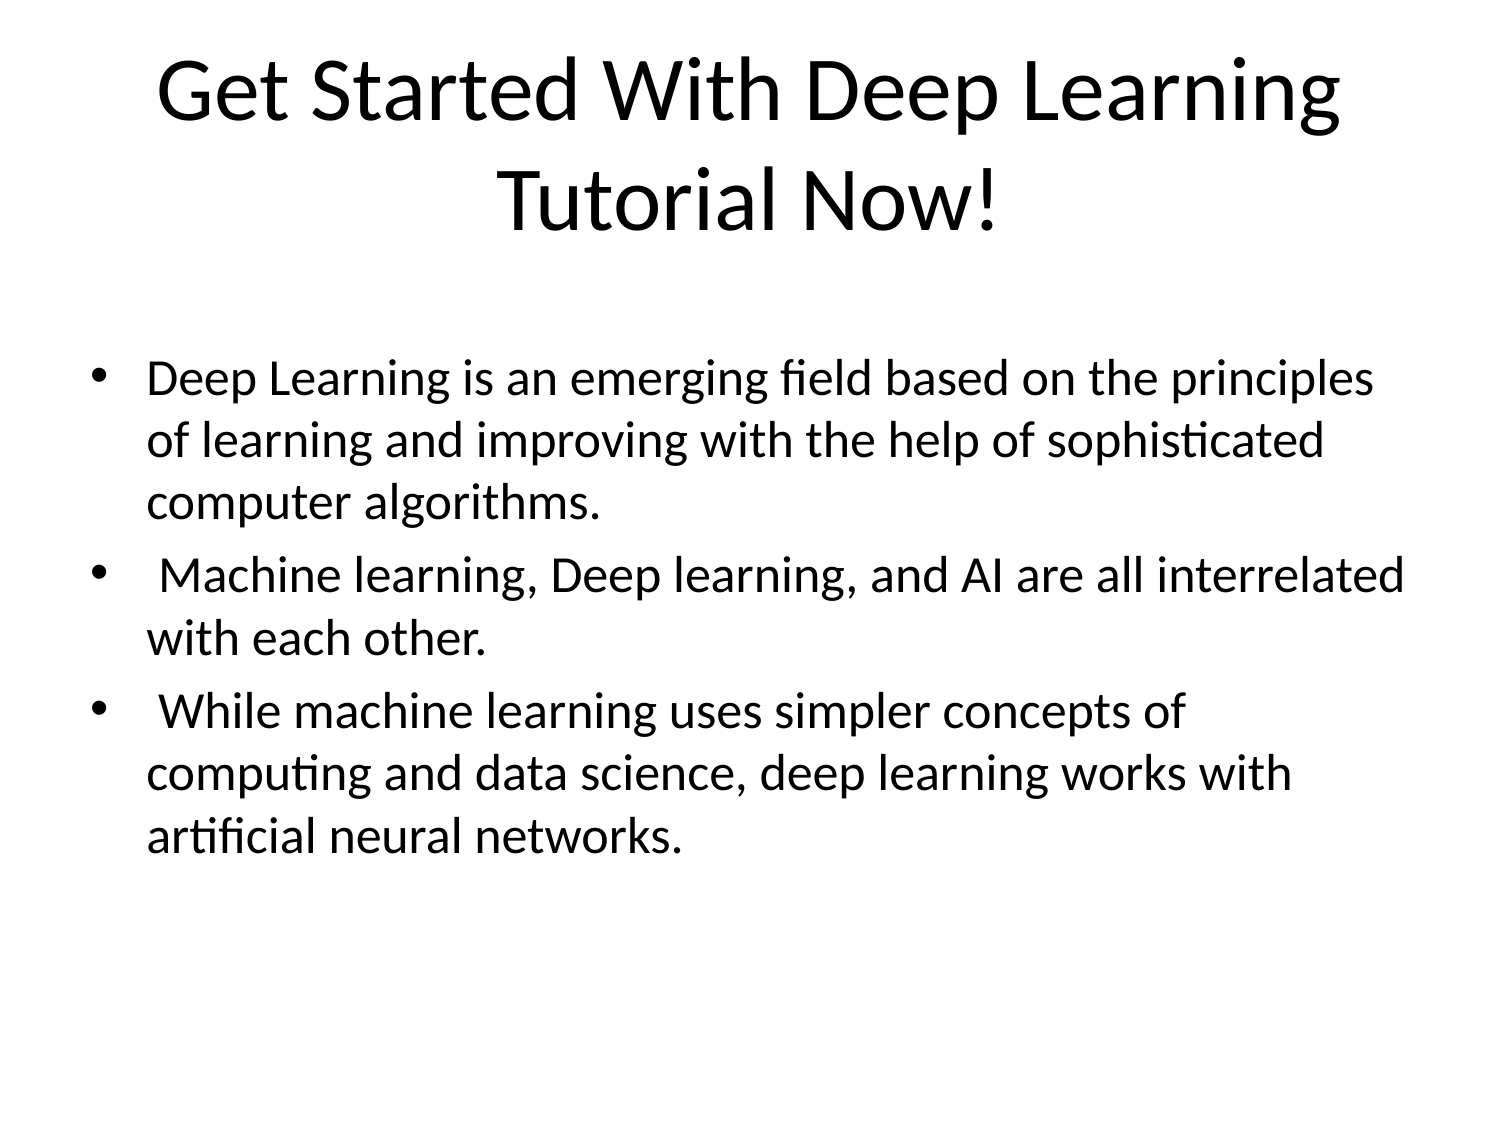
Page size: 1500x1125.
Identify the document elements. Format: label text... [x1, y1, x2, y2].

list Deep Learning is an emerging field based on the principles of learning and improving with the help of sophisticated computer algorithms. Machine learning, Deep learning, and AI are all interrelated with each other. While machine learning uses simpler concepts of computing and data science, deep learning works with artificial neural networks. [75, 262, 1425, 1005]
title Get Started With Deep Learning Tutorial Now! [75, 45, 1425, 233]
